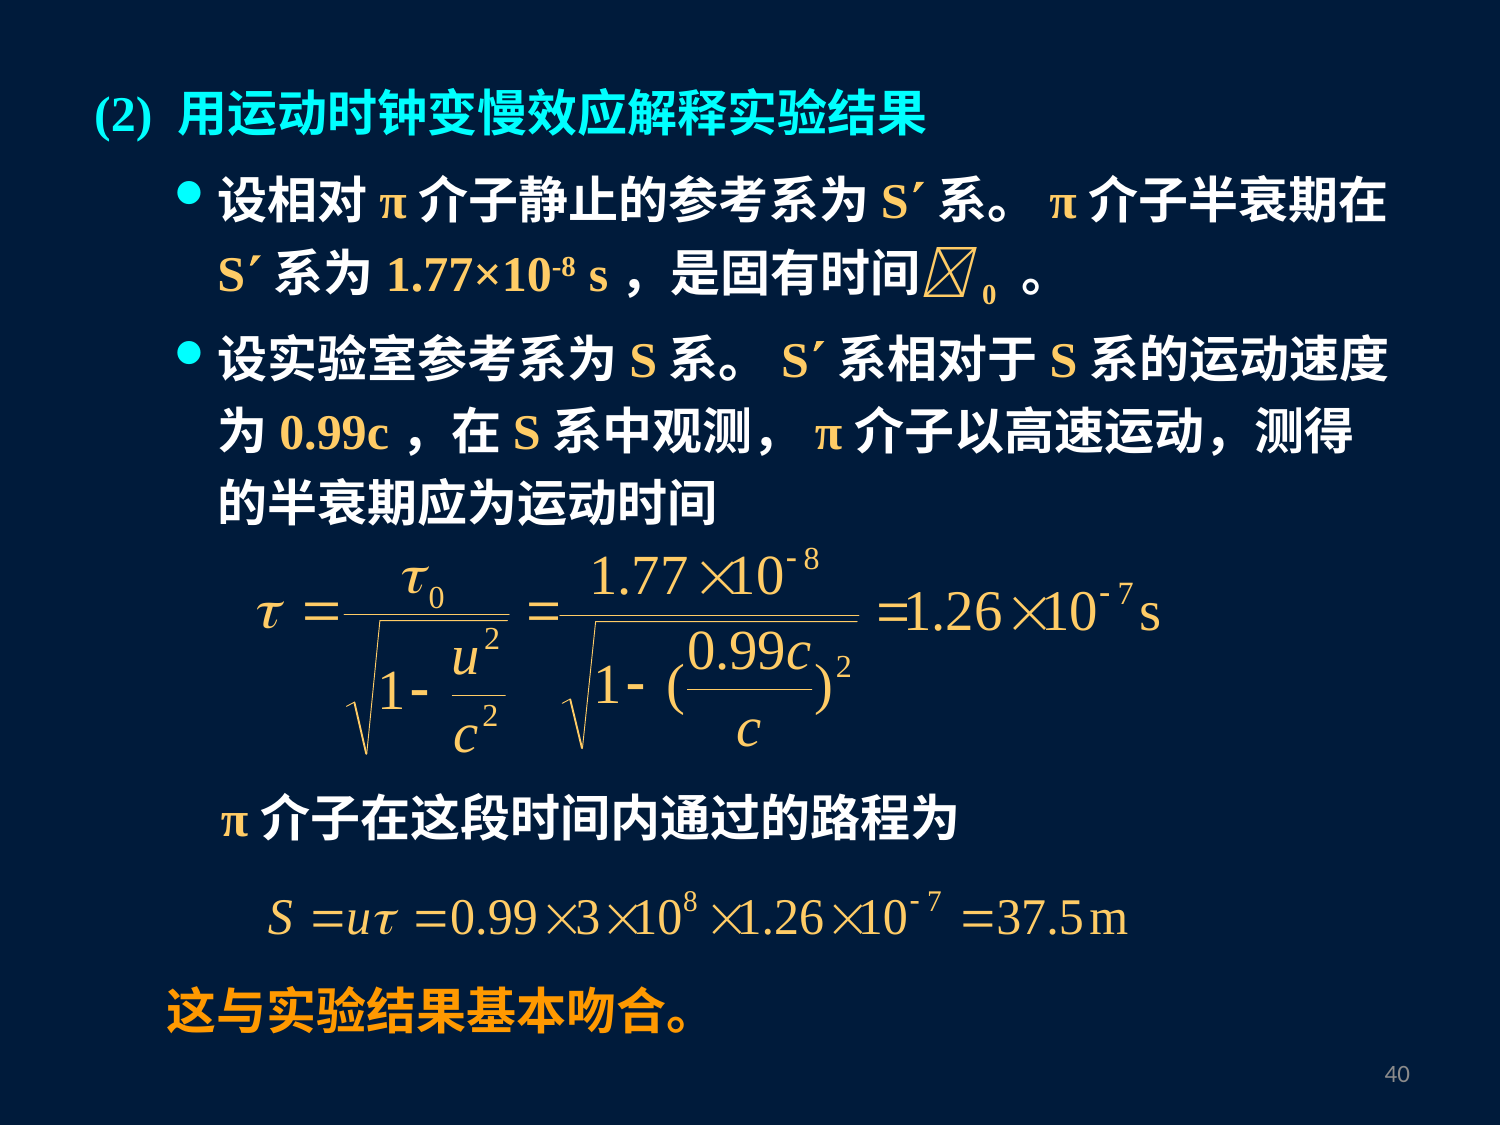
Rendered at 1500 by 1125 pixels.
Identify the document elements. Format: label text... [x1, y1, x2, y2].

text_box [256, 545, 552, 758]
text_box π介子在这段时间内通过的路程为 [206, 778, 976, 854]
text_box 设实验室参考系为S系。S系相对于S系的运动速度为0.99c，在S系中观测，π介子以高速运动，测得的半衰期应为运动时间 [159, 308, 1412, 539]
text_box 这与实验结果基本吻合。 [152, 971, 732, 1047]
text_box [263, 882, 1131, 940]
text_box (2) 用运动时钟变慢效应解释实验结果 [79, 73, 943, 149]
slide_number 39 [1074, 1042, 1425, 1103]
text_box 设相对π介子静止的参考系为S系。π介子半衰期在S系为1.77×10-8 s，是固有时间0 。 [159, 148, 1459, 318]
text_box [906, 574, 1164, 635]
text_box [555, 540, 907, 753]
